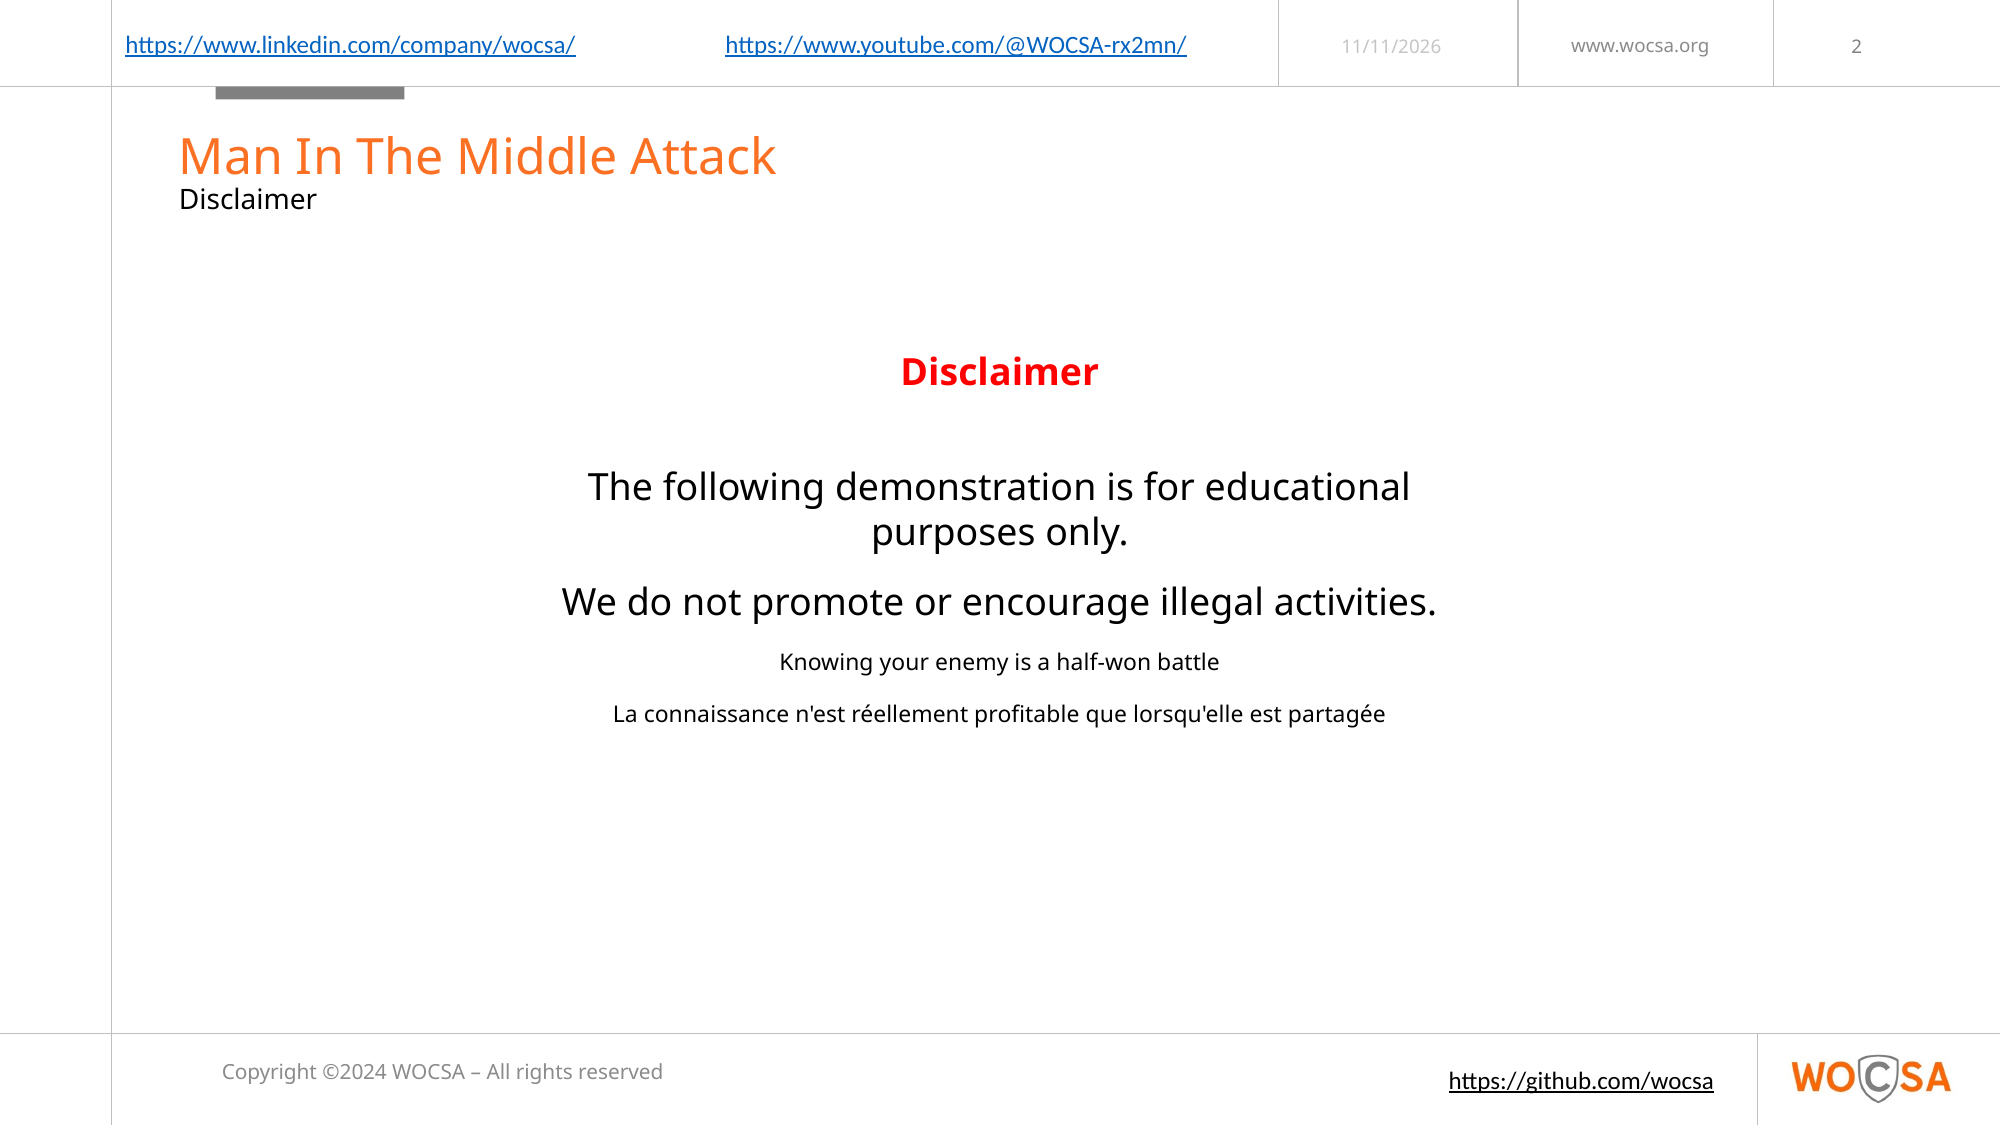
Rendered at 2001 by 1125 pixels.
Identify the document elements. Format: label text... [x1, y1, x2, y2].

footer Copyright ©2024 WOCSA – All rights reserved [110, 1042, 786, 1103]
picture [1787, 1050, 1955, 1107]
text_box Disclaimer The following demonstration is for educational purposes only. We do not promote or encourage illegal activities. Knowing your enemy is a half-won battle La connaissance n'est réellement profitable que lorsqu'elle est partagée [499, 340, 1501, 780]
text_box https://www.linkedin.com/company/wocsa/ https://www.youtube.com/@WOCSA-rx2mn/ [110, 21, 1280, 67]
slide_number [1280, 27, 1512, 67]
title Man In The Middle Attack Disclaimer [163, 122, 1272, 224]
text_box https://github.com/wocsa [1433, 1057, 1841, 1102]
